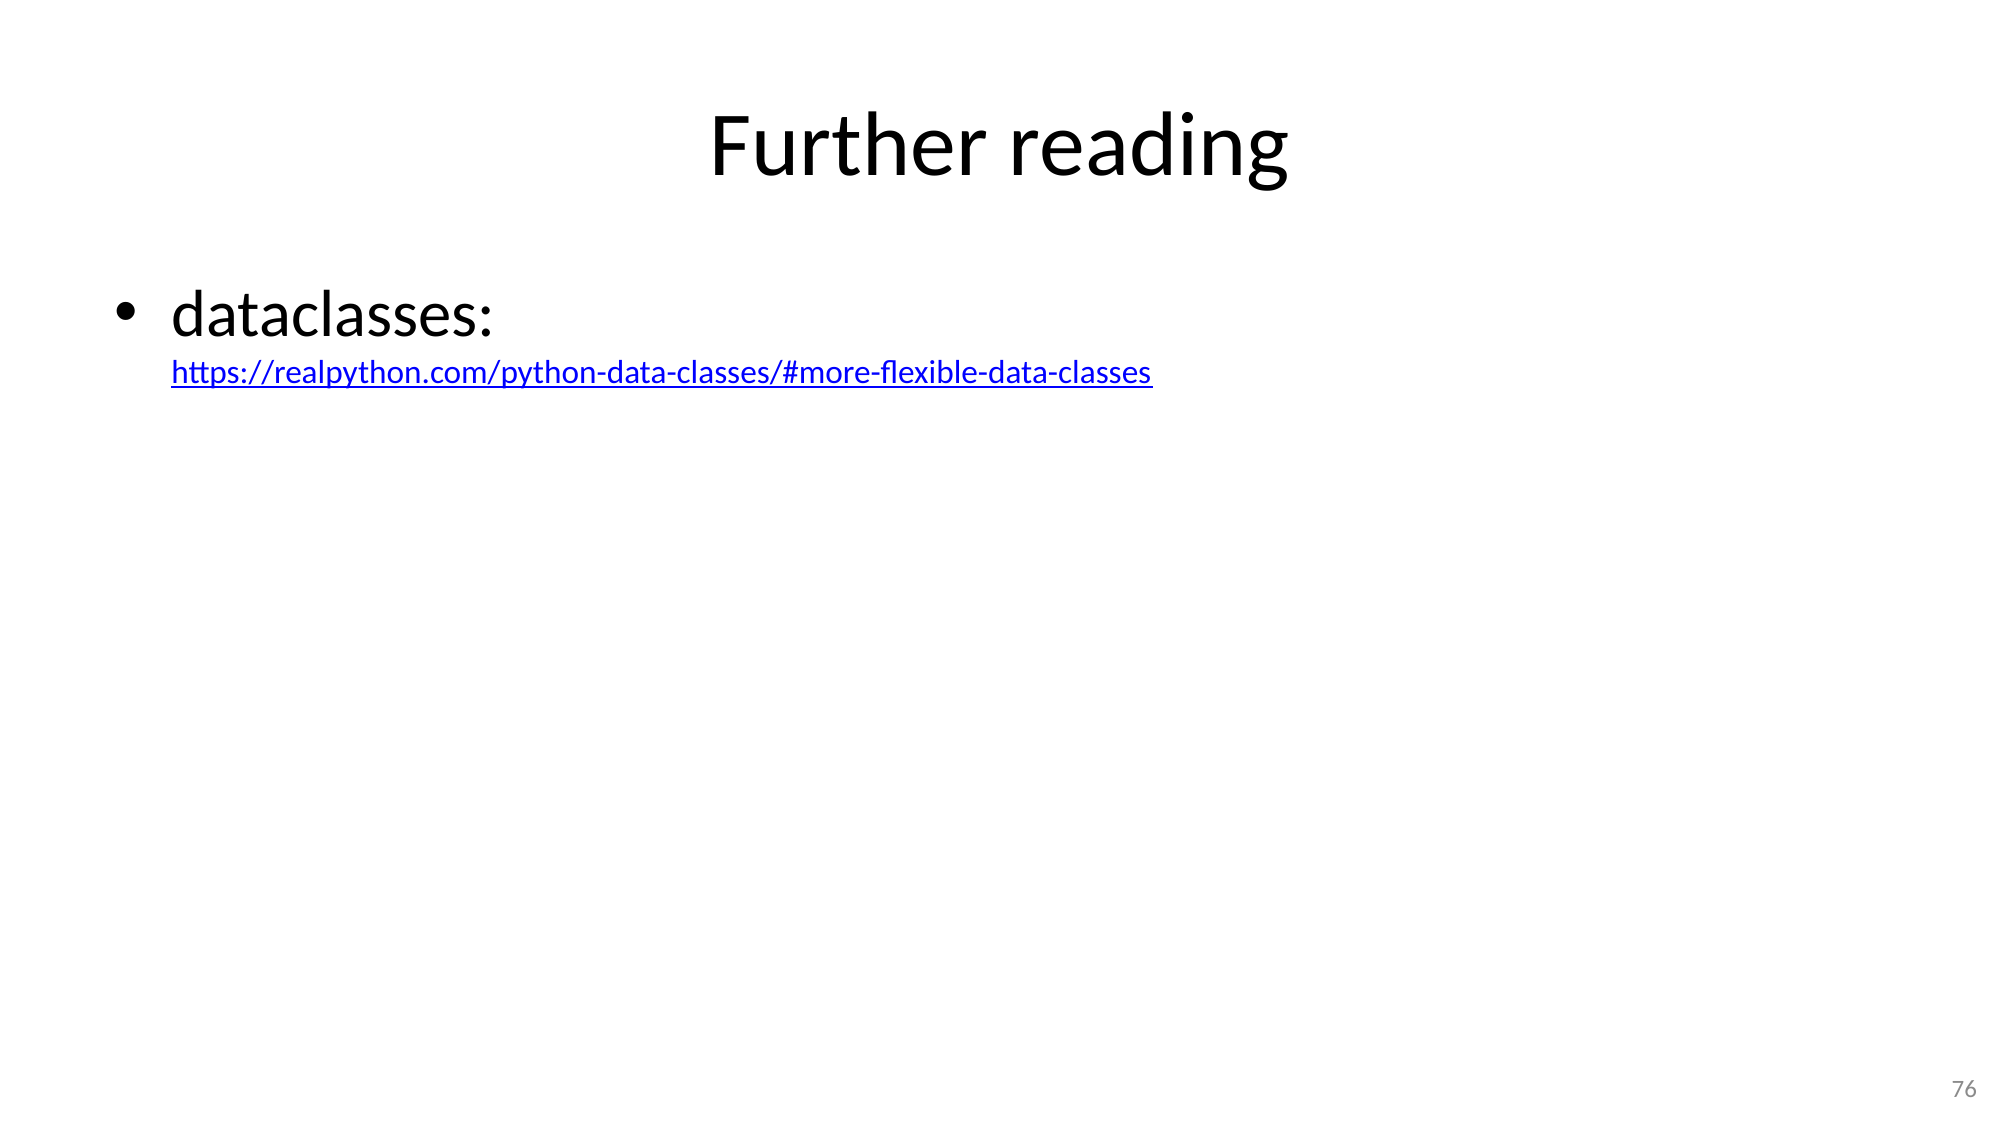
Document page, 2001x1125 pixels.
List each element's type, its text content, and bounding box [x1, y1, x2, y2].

list dataclasses: https://realpython.com/python-data-classes/#more-flexible-data-classes [99, 262, 1900, 1005]
slide_number 76 [1525, 1057, 1993, 1118]
title Further reading [99, 45, 1900, 233]
